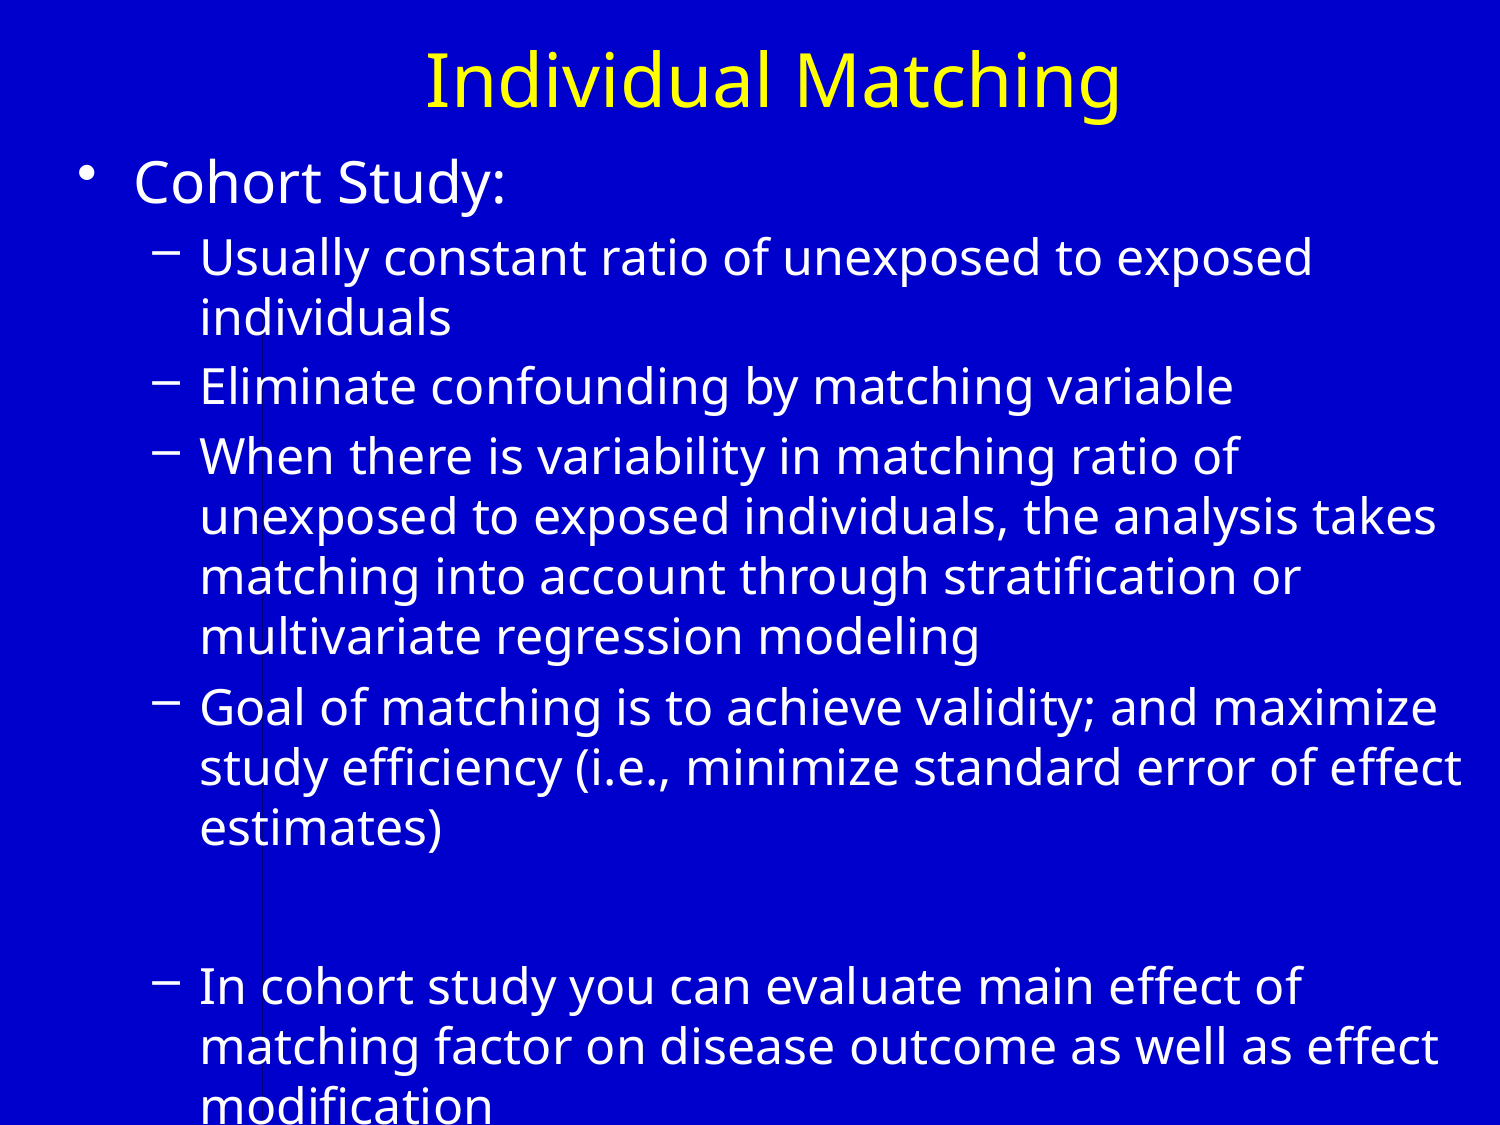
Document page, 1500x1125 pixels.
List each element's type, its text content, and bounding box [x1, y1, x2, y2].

list Cohort Study: Usually constant ratio of unexposed to exposed individuals Eliminate confounding by matching variable When there is variability in matching ratio of unexposed to exposed individuals, the analysis takes matching into account through stratification or multivariate regression modeling Goal of matching is to achieve validity; and maximize study efficiency (i.e., minimize standard error of effect estimates) In cohort study you can evaluate main effect of matching factor on disease outcome as well as effect modification [62, 137, 1484, 1088]
title Individual Matching [187, 24, 1363, 137]
